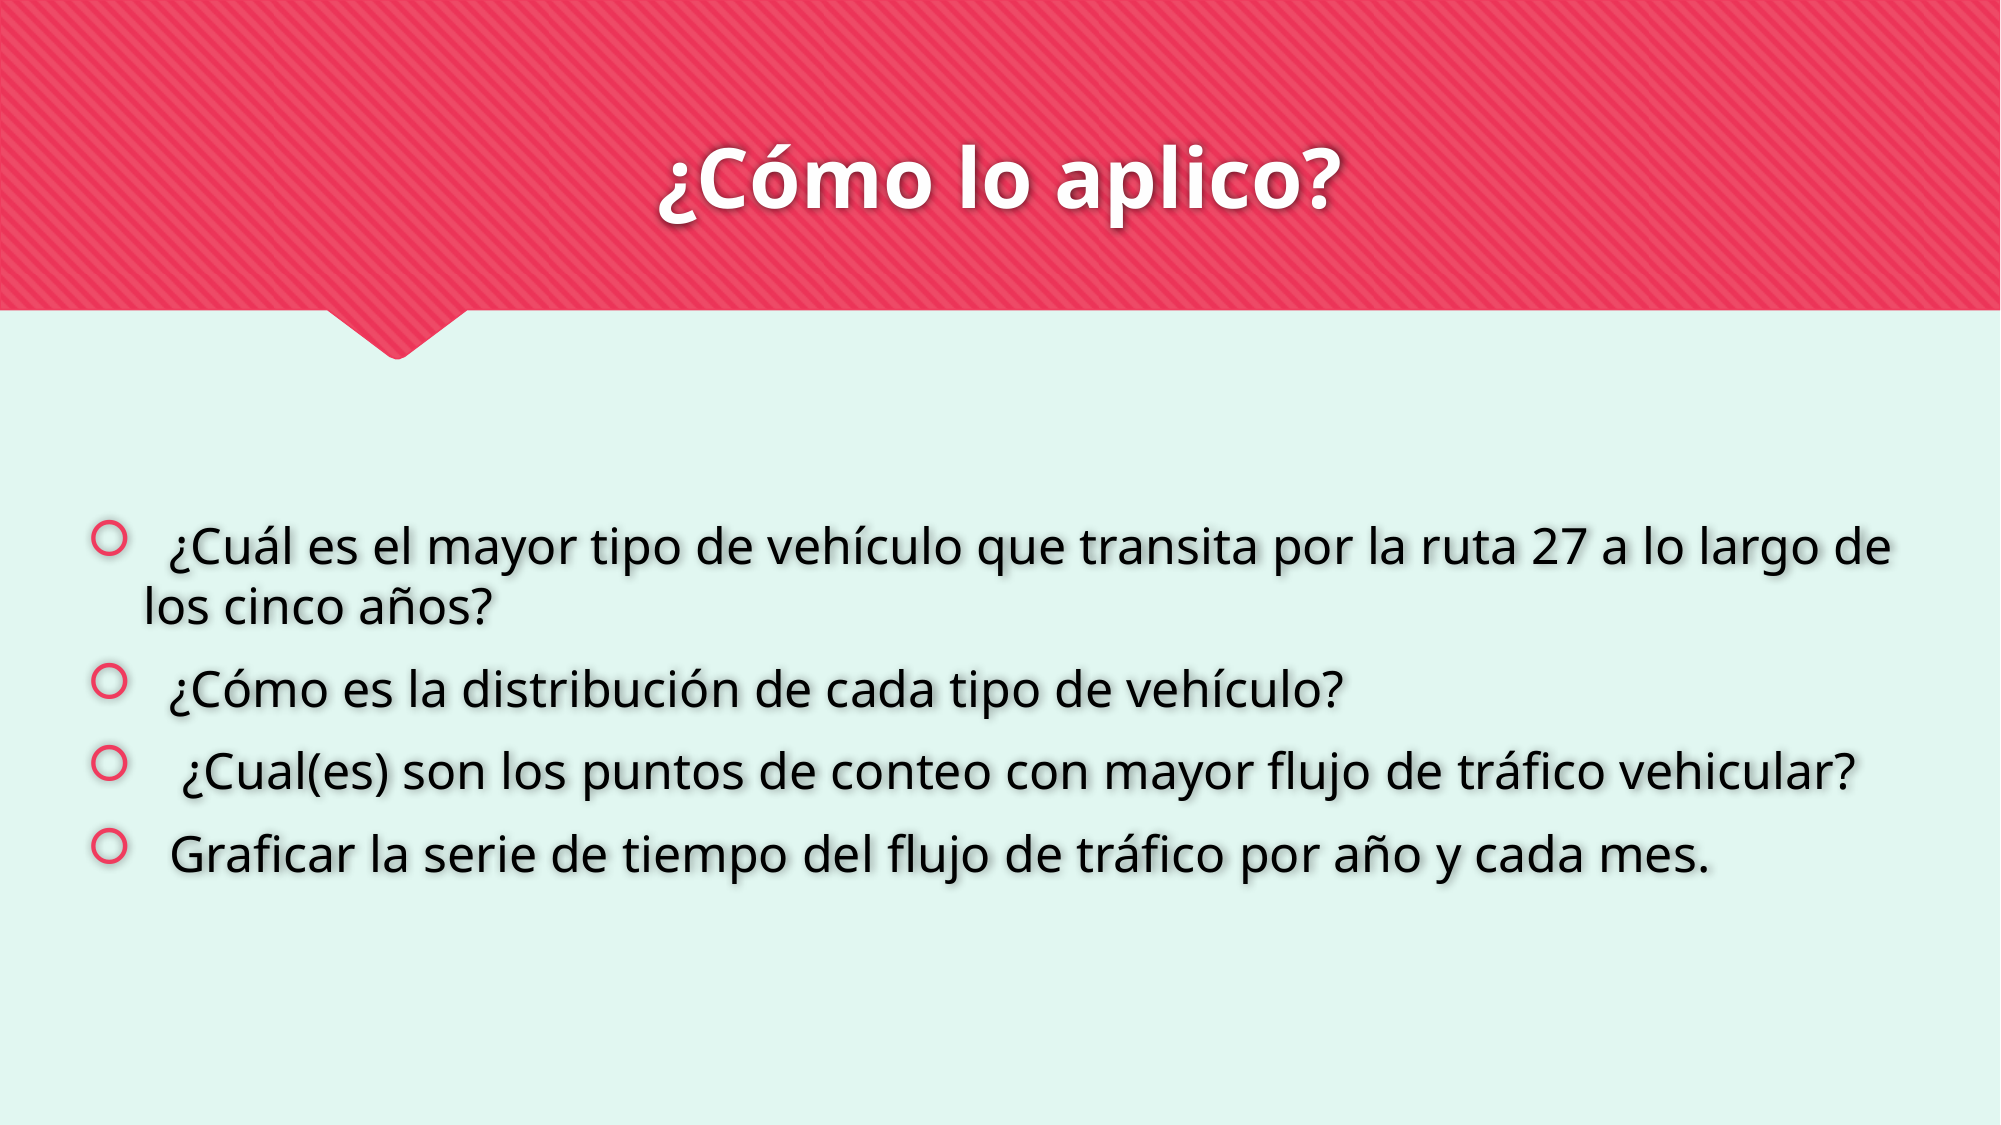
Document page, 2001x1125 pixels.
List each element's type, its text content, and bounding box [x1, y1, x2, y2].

list ¿Cuál es el mayor tipo de vehículo que transita por la ruta 27 a lo largo de los cinco años? ¿Cómo es la distribución de cada tipo de vehículo? ¿Cual(es) son los puntos de conteo con mayor flujo de tráfico vehicular? Graficar la serie de tiempo del flujo de tráfico por año y cada mes. [71, 355, 1948, 1043]
title ¿Cómo lo aplico? [132, 73, 1868, 233]
